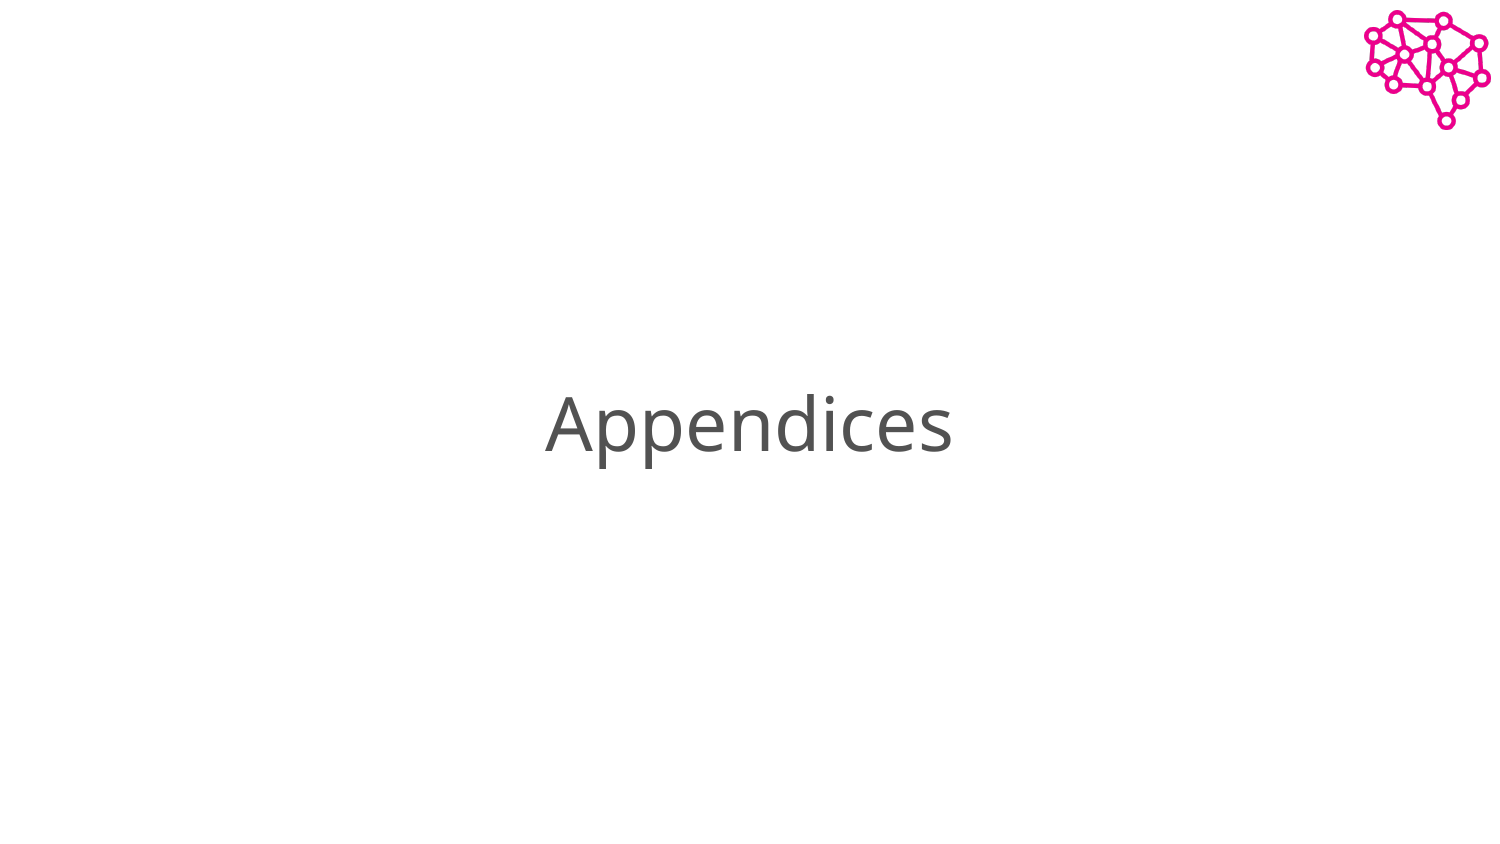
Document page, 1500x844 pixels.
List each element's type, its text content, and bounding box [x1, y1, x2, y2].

title Appendices [51, 352, 1449, 491]
picture [1364, 10, 1491, 130]
